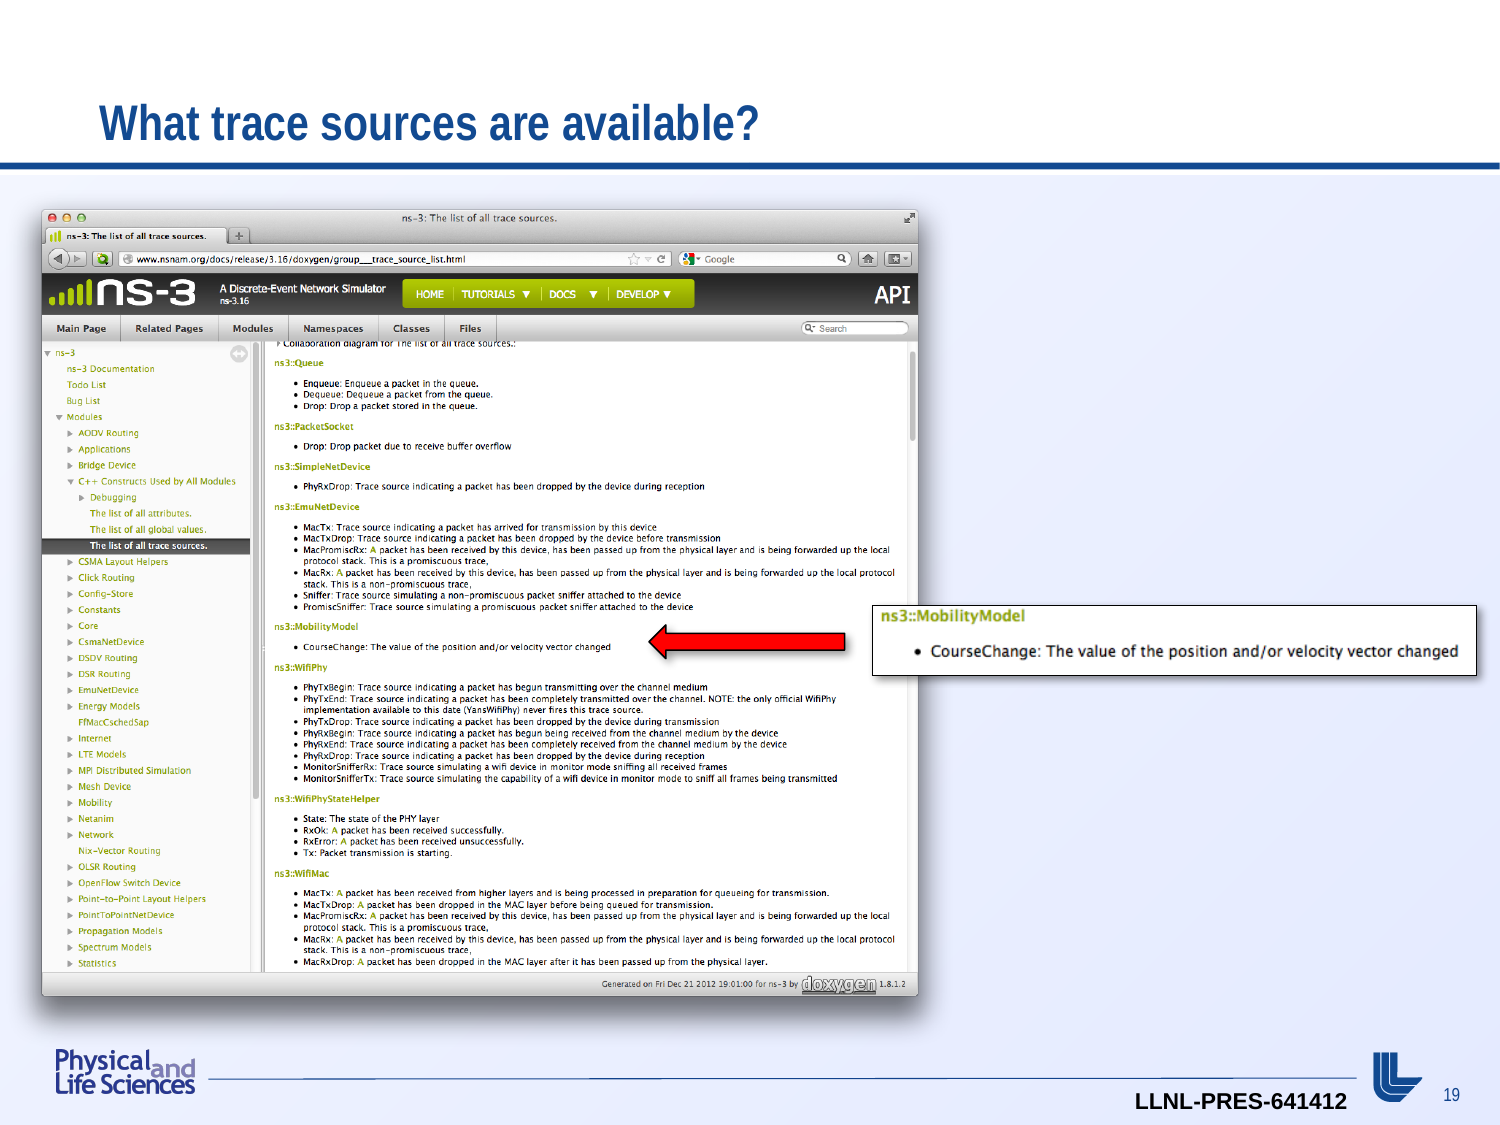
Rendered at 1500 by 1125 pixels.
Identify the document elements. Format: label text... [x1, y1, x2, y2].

picture [1365, 1050, 1425, 1108]
picture [0, 184, 1477, 1094]
title What trace sources are available? [99, 24, 1405, 159]
